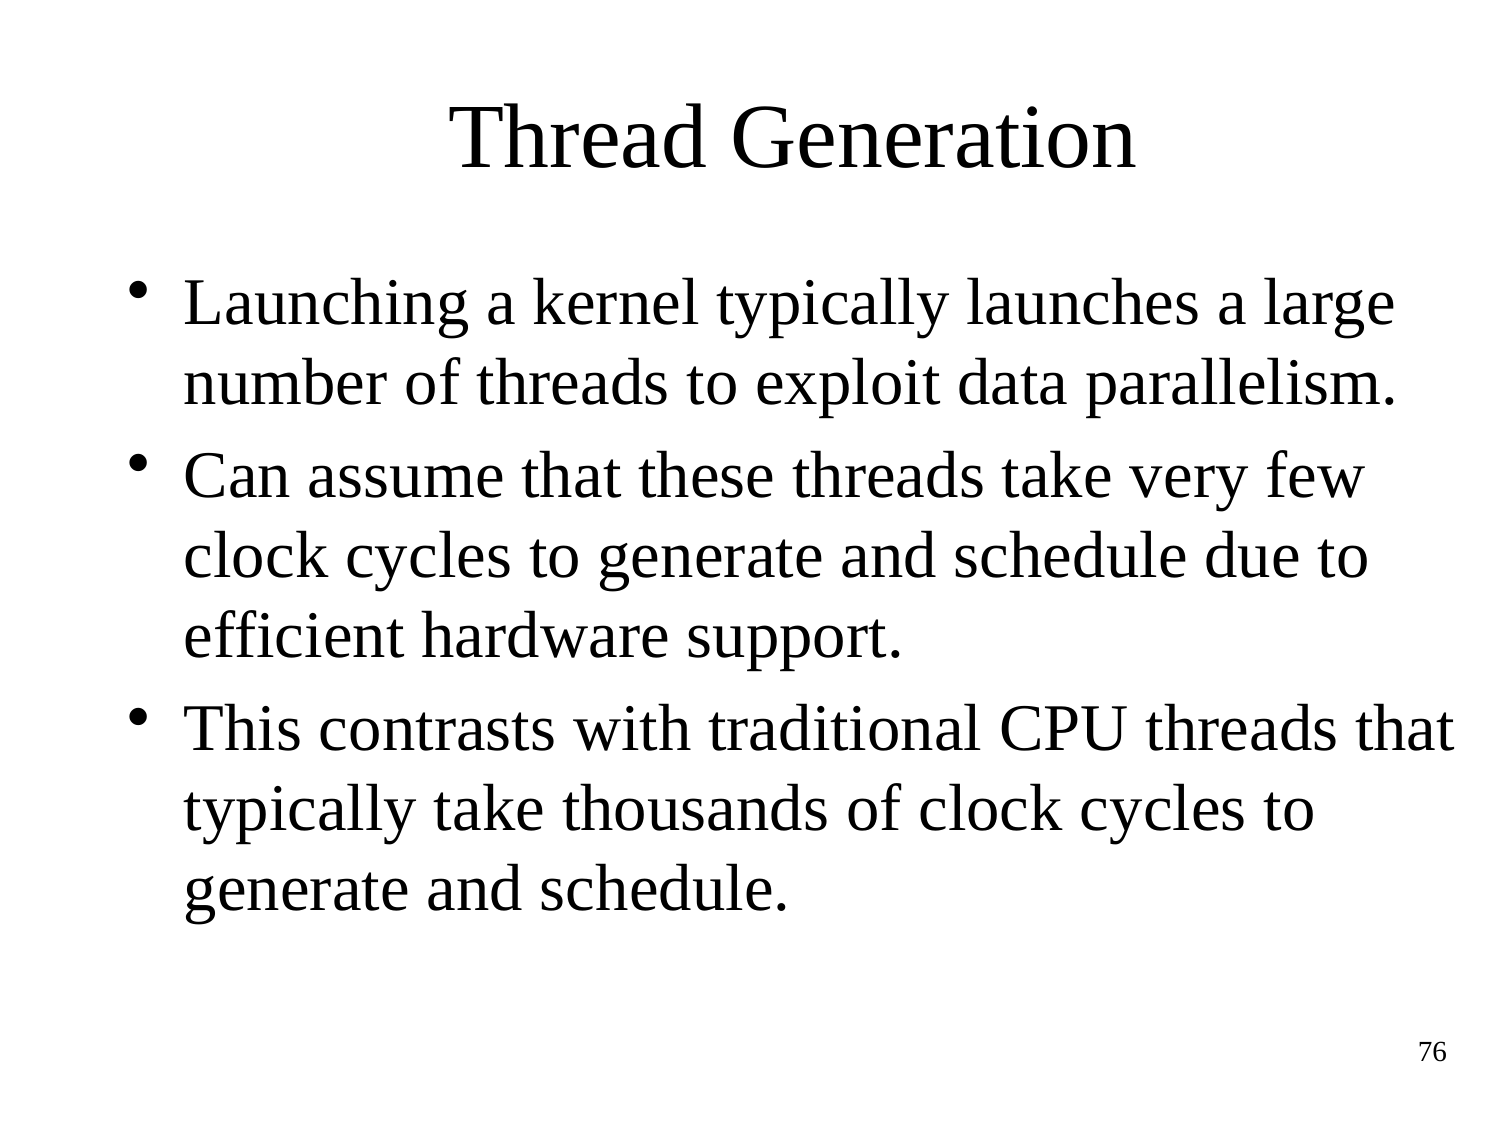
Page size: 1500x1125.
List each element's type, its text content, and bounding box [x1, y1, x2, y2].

title Thread Generation [112, 37, 1475, 225]
slide_number 76 [1149, 1024, 1463, 1101]
list Launching a kernel typically launches a large number of threads to exploit data parallelism. Can assume that these threads take very few clock cycles to generate and schedule due to efficient hardware support. This contrasts with traditional CPU threads that typically take thousands of clock cycles to generate and schedule. [112, 249, 1475, 1012]
